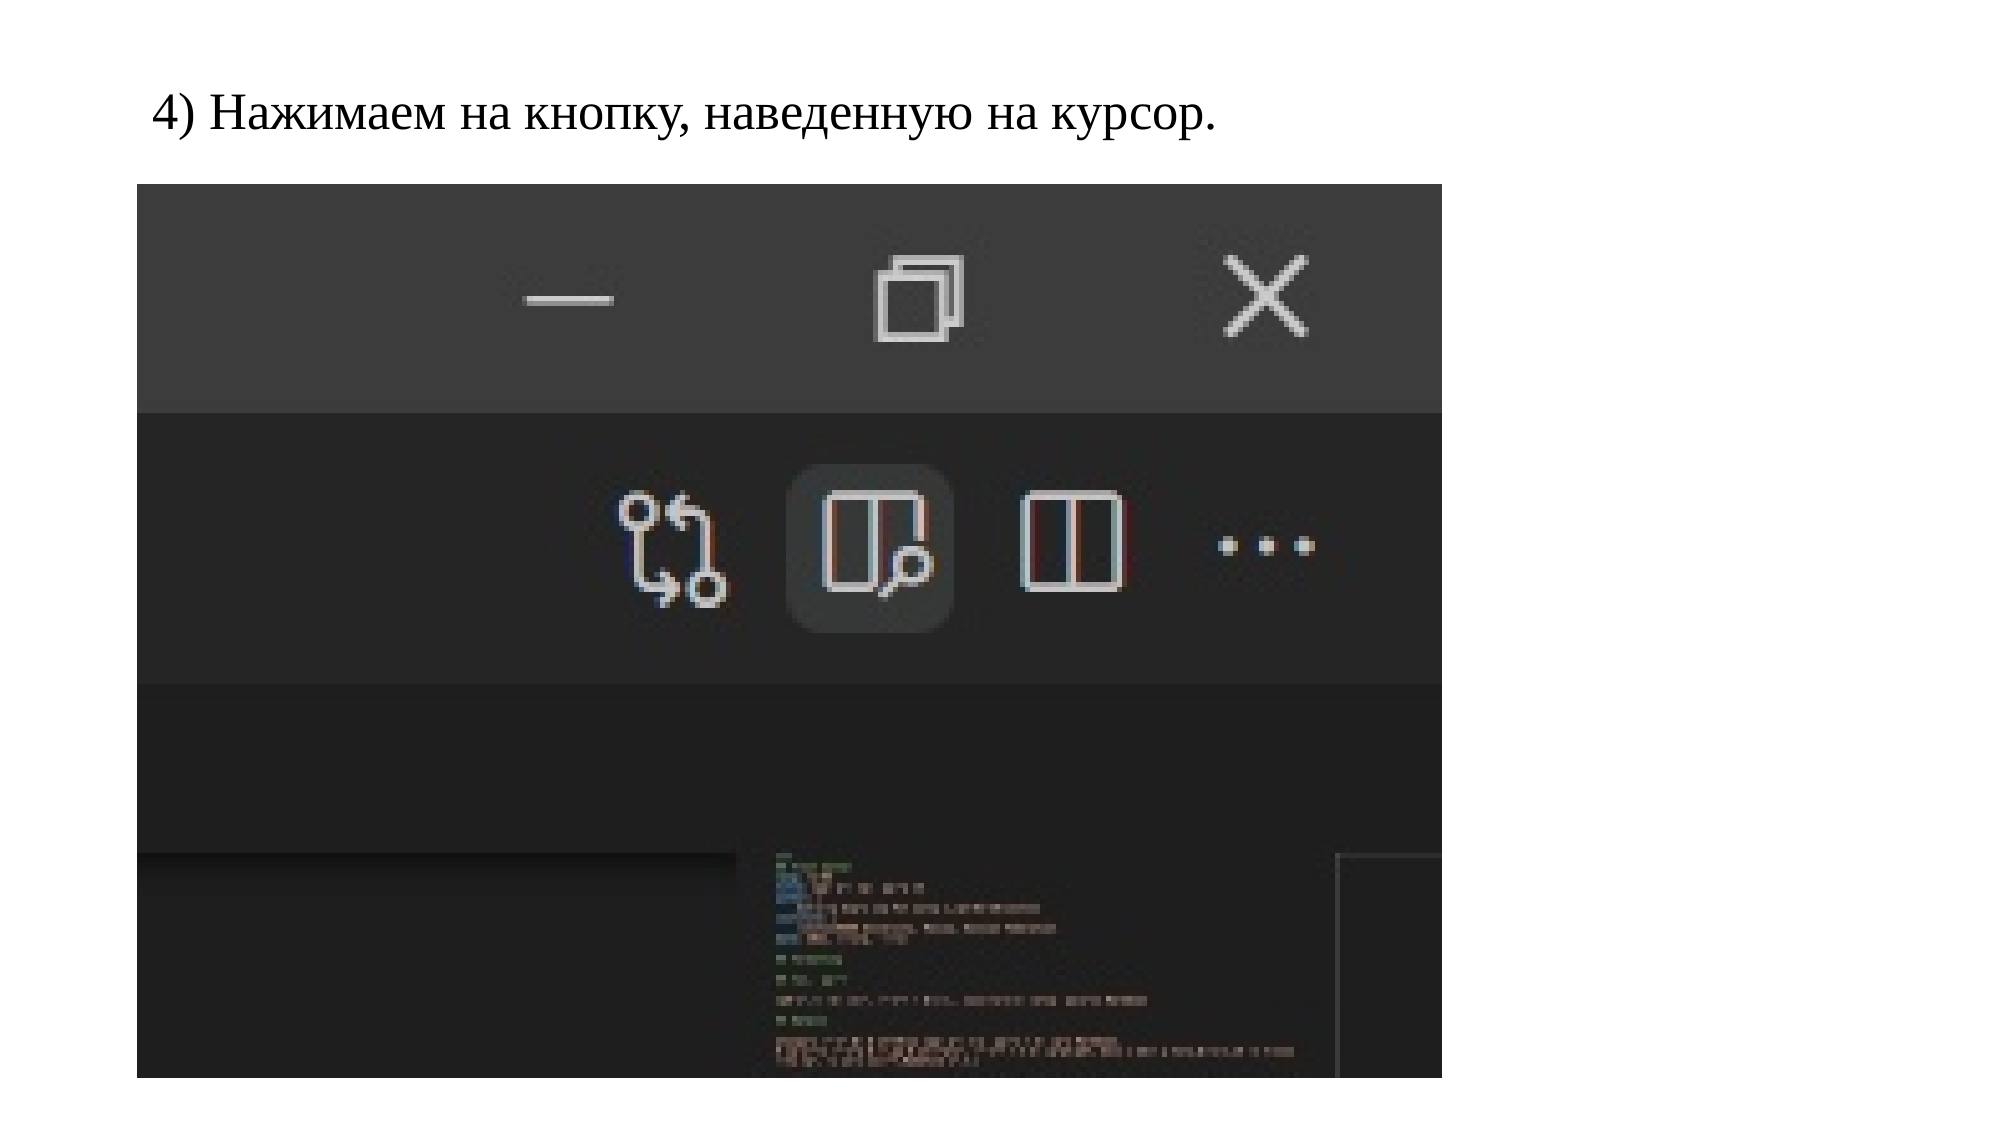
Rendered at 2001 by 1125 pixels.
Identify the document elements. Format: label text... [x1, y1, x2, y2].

picture [137, 184, 1442, 1078]
title 4) Нажимаем на кнопку, наведенную на курсор. [137, 77, 1849, 285]
